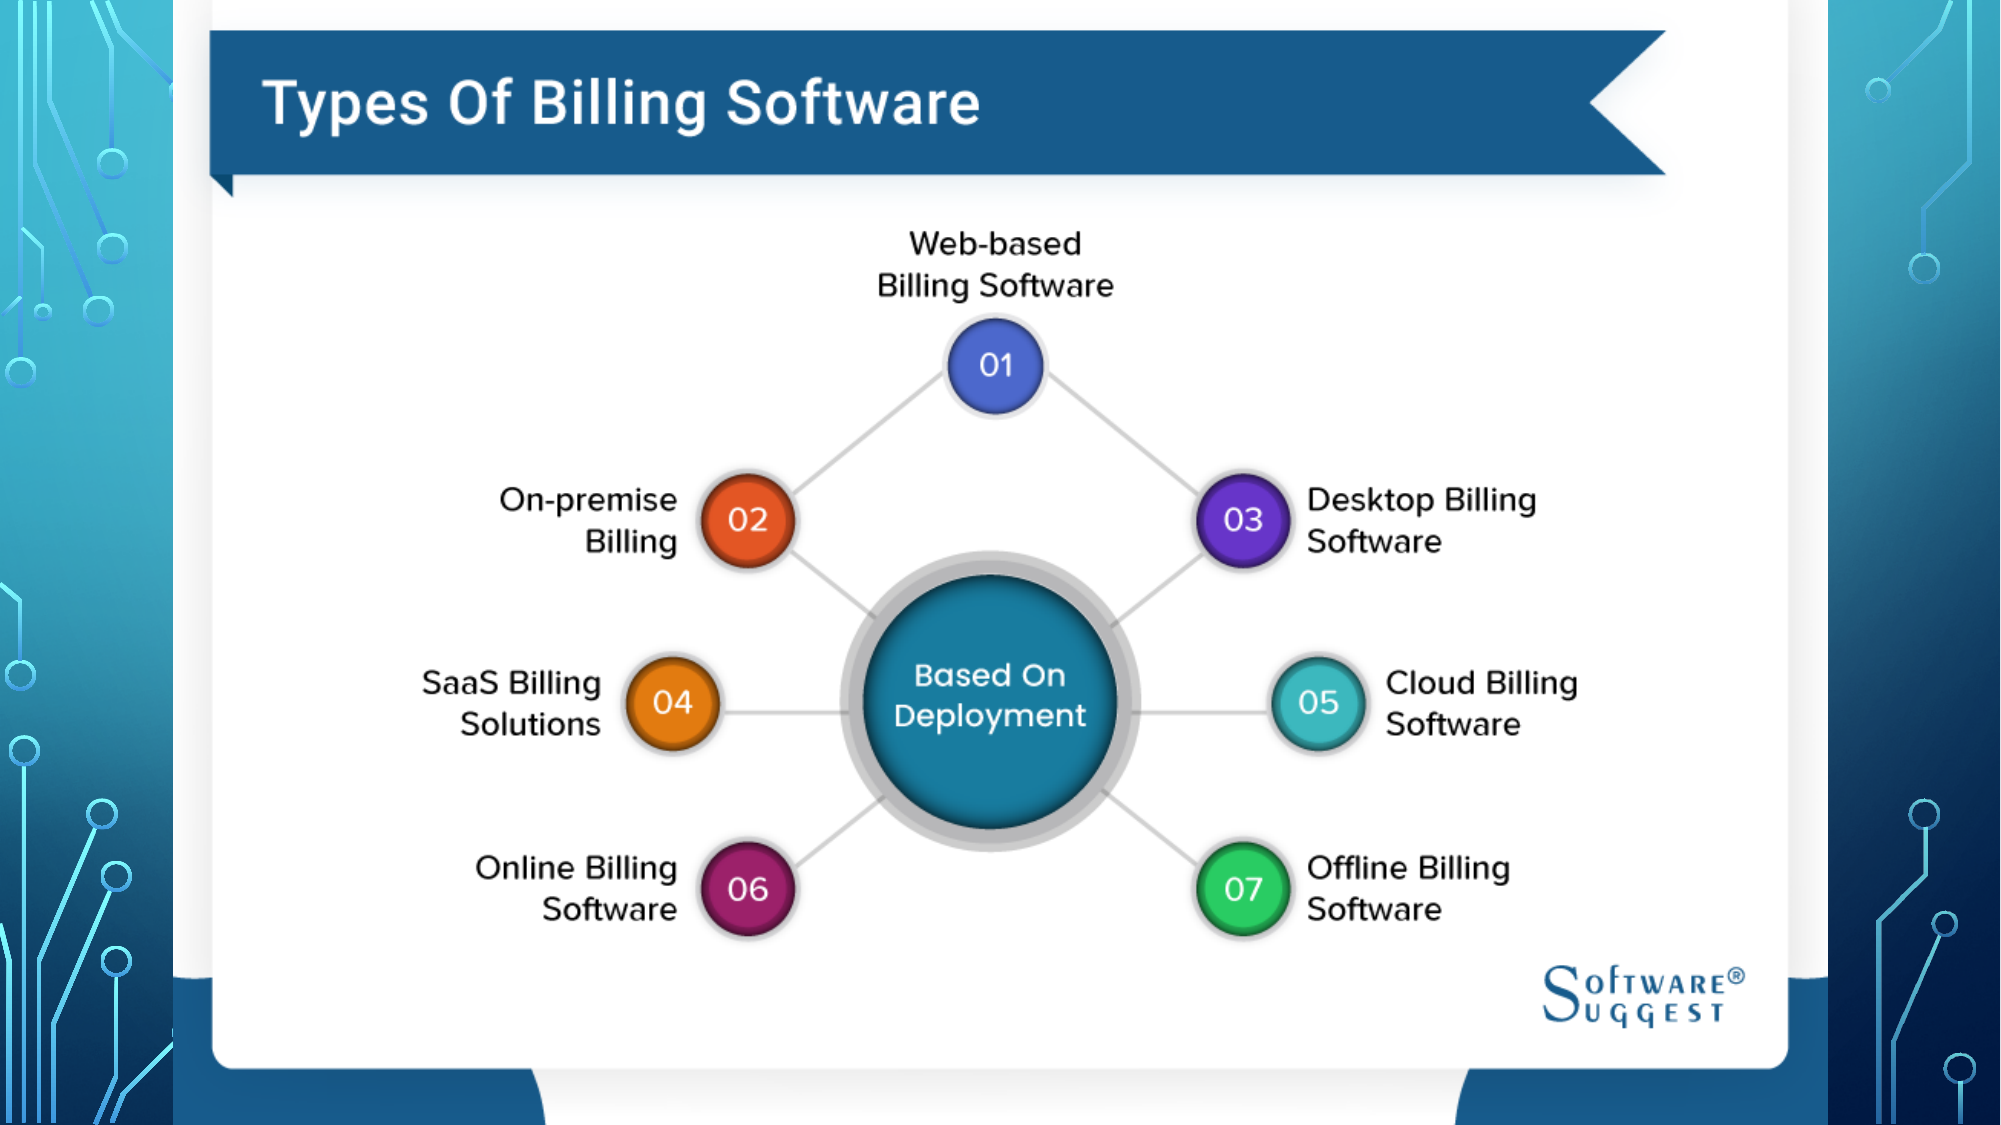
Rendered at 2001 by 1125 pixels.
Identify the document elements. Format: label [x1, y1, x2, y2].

picture [173, 0, 1828, 1125]
